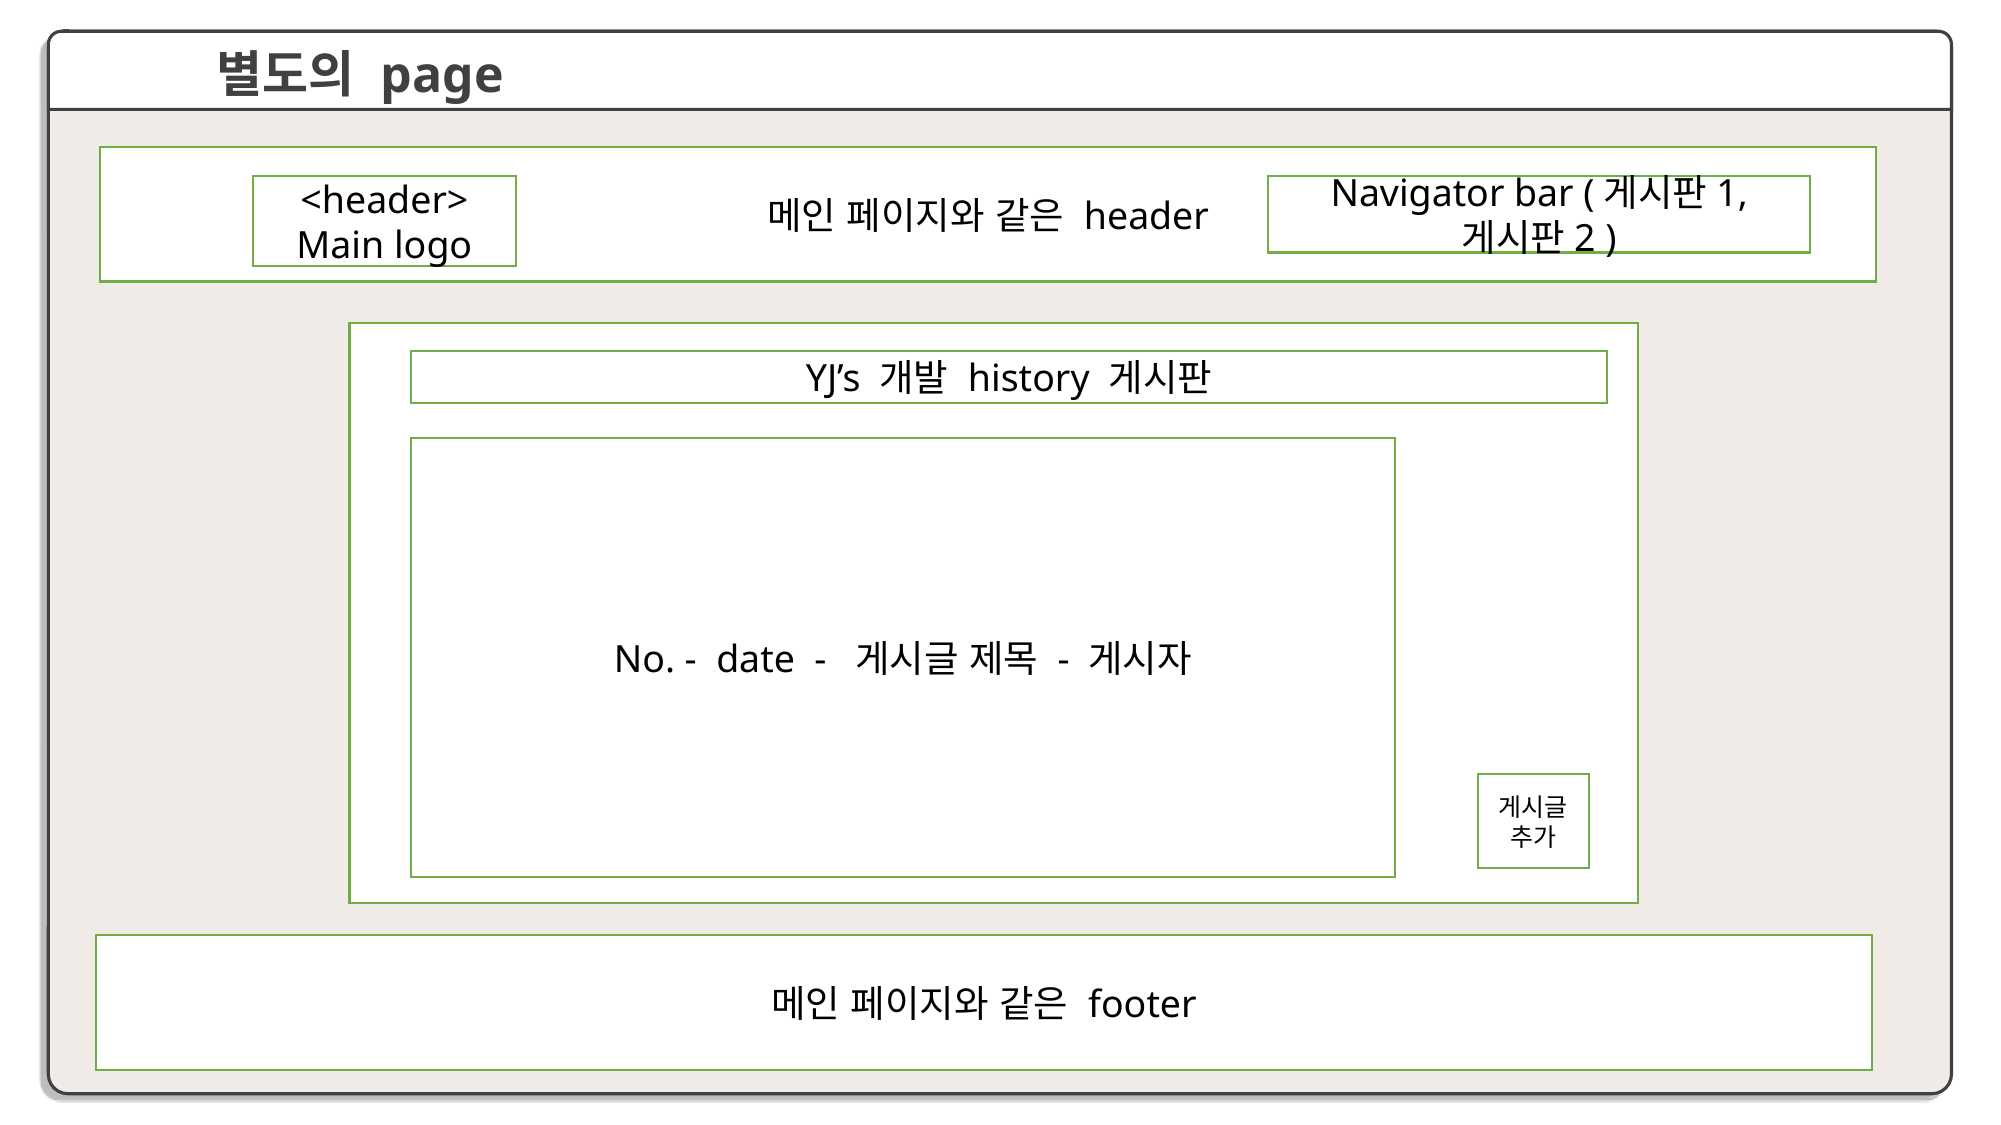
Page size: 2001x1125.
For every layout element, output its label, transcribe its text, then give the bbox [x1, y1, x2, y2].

text_box 메인 페이지와 같은 footer [95, 934, 1873, 1071]
text_box 게시글 추가 [1477, 773, 1590, 869]
text_box Navigator bar (게시판1, 게시판2 ) [1267, 175, 1811, 254]
text_box [348, 322, 1639, 904]
text_box [47, 111, 1953, 1095]
text_box 별도의 page [47, 29, 1953, 111]
text_box No. - date - 게시글 제목 - 게시자 [410, 437, 1396, 878]
text_box 메인 페이지와 같은 header [99, 146, 1877, 283]
text_box <header> Main logo [252, 175, 517, 267]
text_box YJ’s 개발 history 게시판 [410, 350, 1608, 404]
